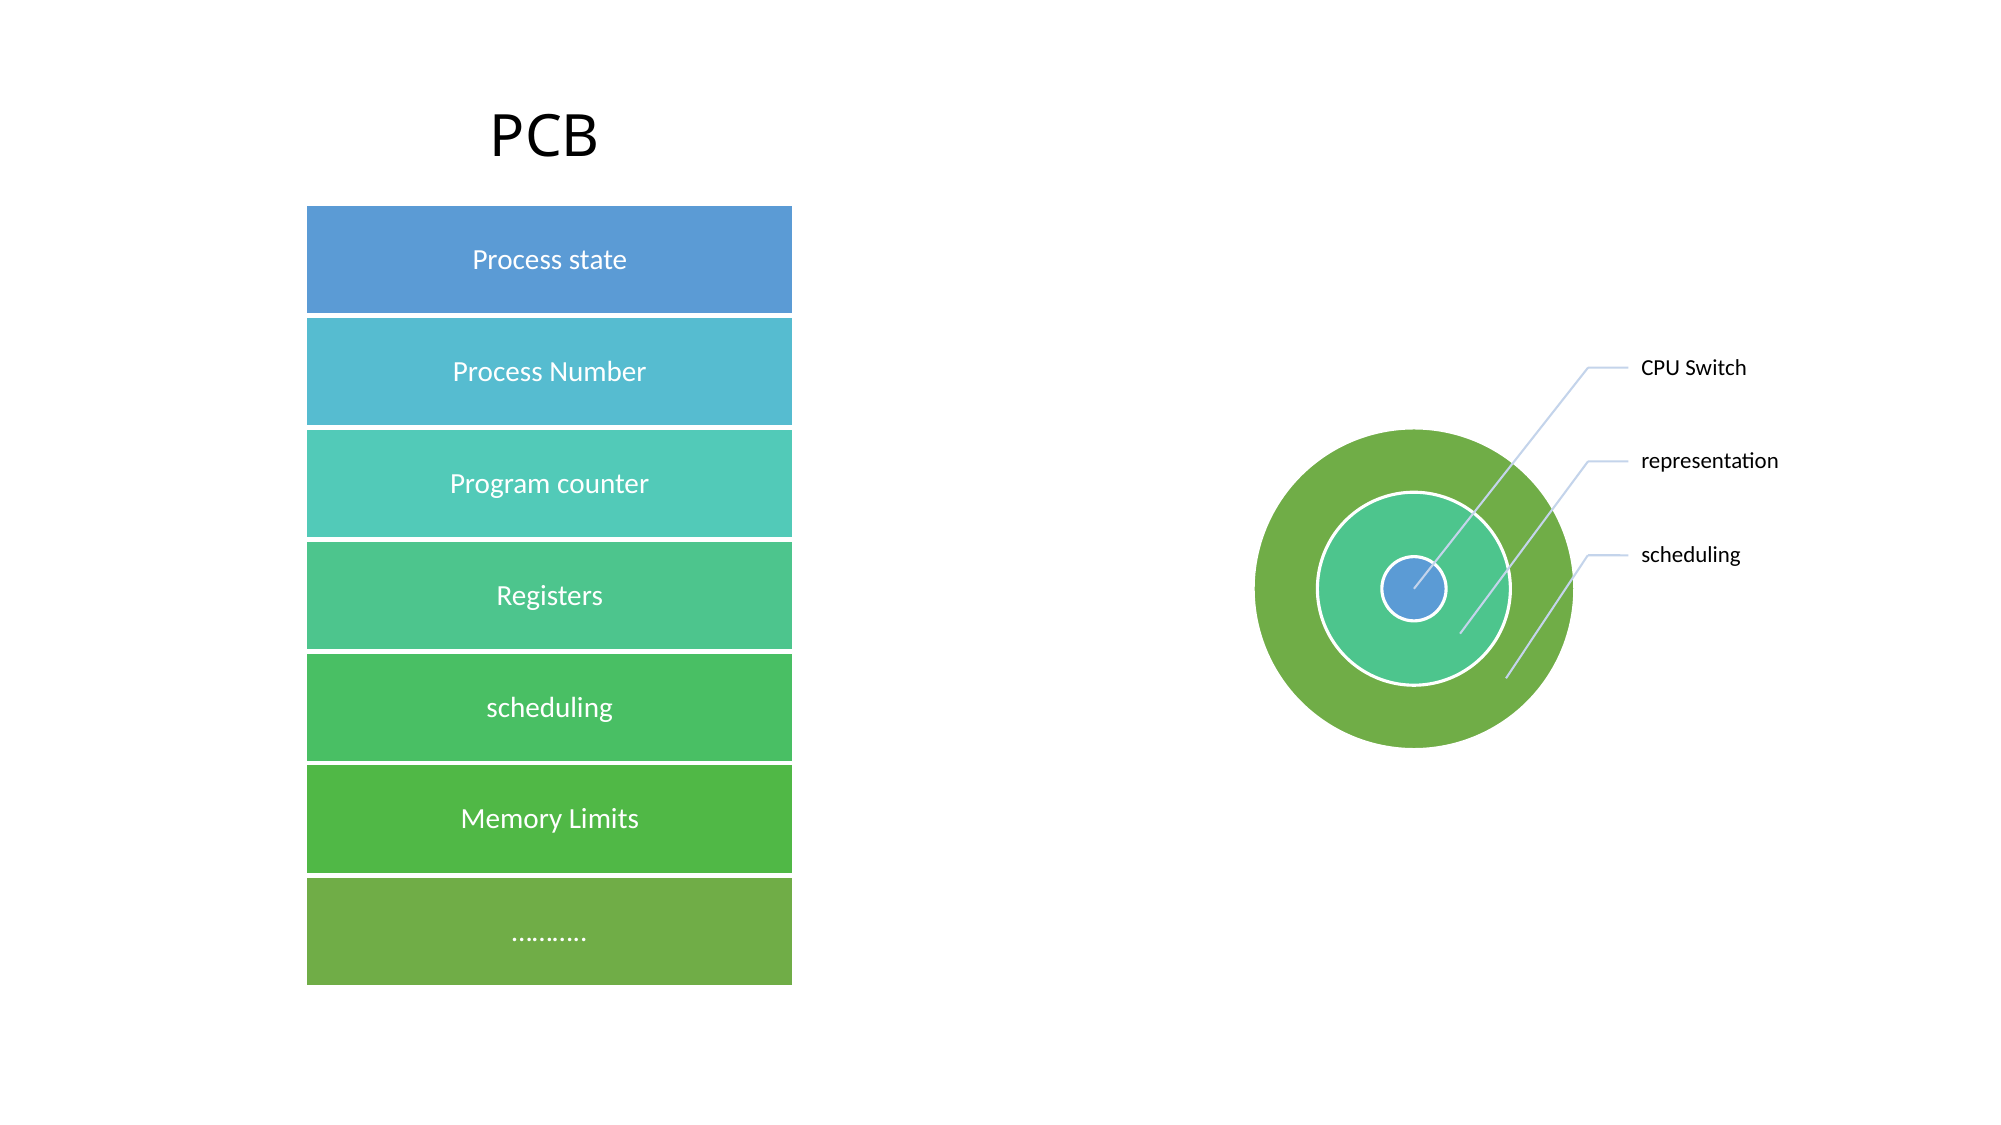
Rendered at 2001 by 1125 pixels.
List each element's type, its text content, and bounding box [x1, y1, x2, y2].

title PCB [474, 76, 625, 199]
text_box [305, 203, 794, 988]
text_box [1253, 287, 1790, 783]
